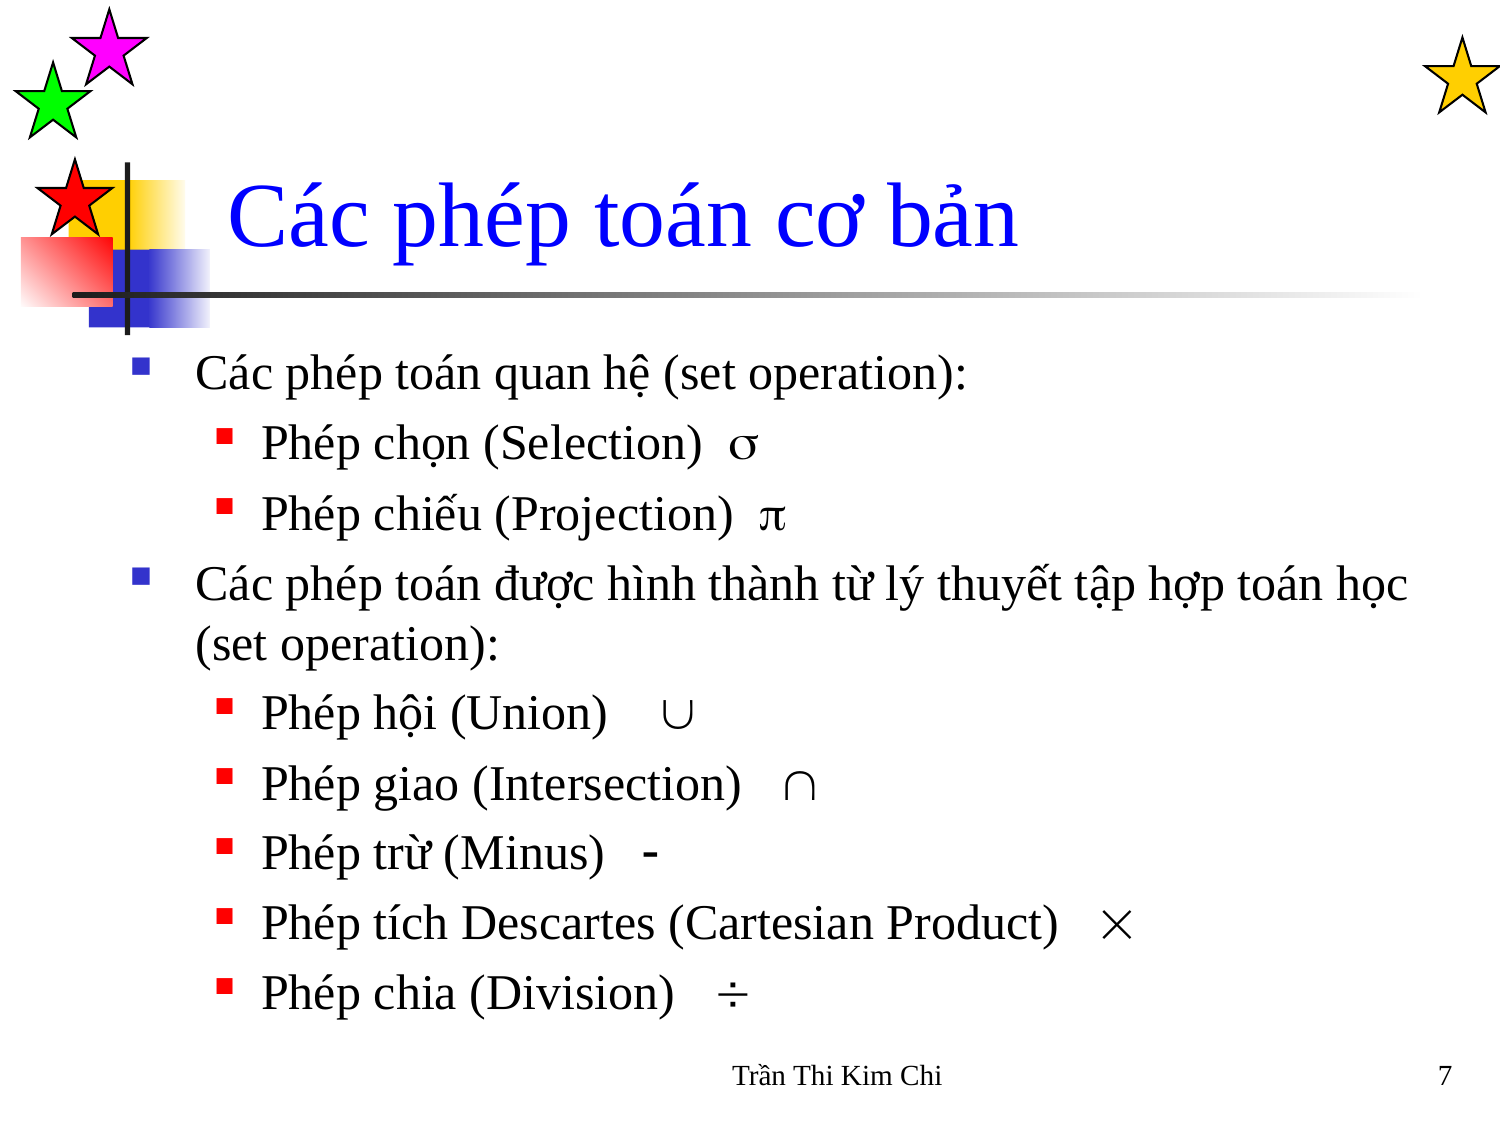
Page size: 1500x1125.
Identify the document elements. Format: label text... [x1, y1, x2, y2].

title Các phép toán cơ bản [212, 99, 1500, 273]
list Các phép toán quan hệ (set operation): Phép chọn (Selection)  Phép chiếu (Projection)  Các phép toán được hình thành từ lý thuyết tập hợp toán học (set operation): Phép hội (Union)  Phép giao (Intersection)  Phép trừ (Minus)  Phép tích Descartes (Cartesian Product)  Phép chia (Division)  [99, 324, 1443, 1012]
footer Trần Thi Kim Chi [600, 1024, 1075, 1100]
slide_number 7 [1155, 1024, 1468, 1100]
